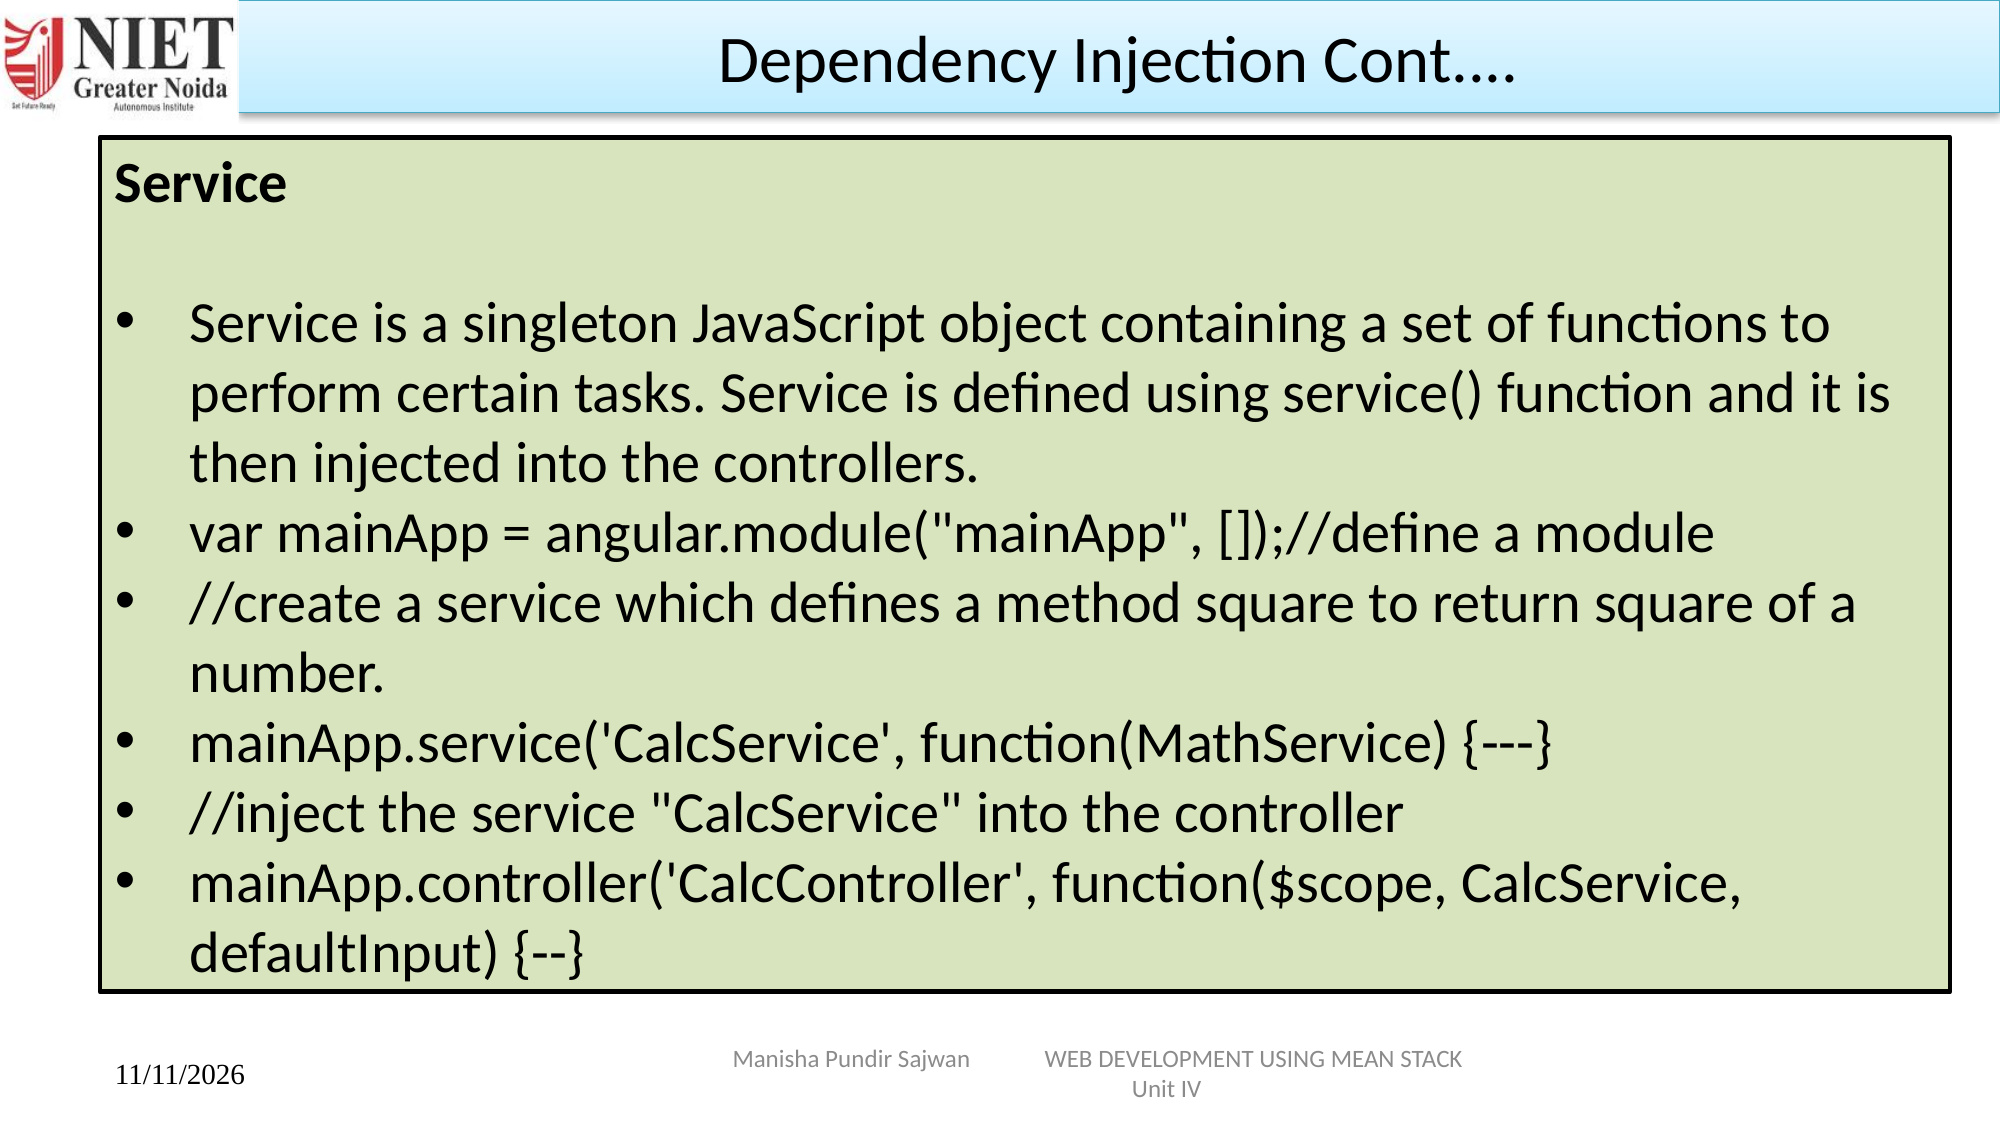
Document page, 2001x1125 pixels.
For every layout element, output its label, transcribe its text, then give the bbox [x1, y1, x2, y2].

slide_number [99, 1042, 567, 1103]
text_box Dependency Injection Cont.... [244, 0, 2000, 113]
picture [0, 0, 239, 127]
text_box Service Service is a singleton JavaScript object containing a set of functions to perform certain tasks. Service is defined using service() function and it is then injected into the controllers. var mainApp = angular.module("mainApp", []);//define a module //create a service which defines a method square to return square of a number. mainApp.service('CalcService', function(MathService) {---} //inject the service "CalcService" into the controller mainApp.controller('CalcController', function($scope, CalcService, defaultInput) {--} [99, 137, 1950, 992]
slide_number [1433, 1042, 1900, 1103]
footer Manisha Pundir Sajwan WEB DEVELOPMENT USING MEAN STACK Unit IV [716, 1042, 1433, 1103]
